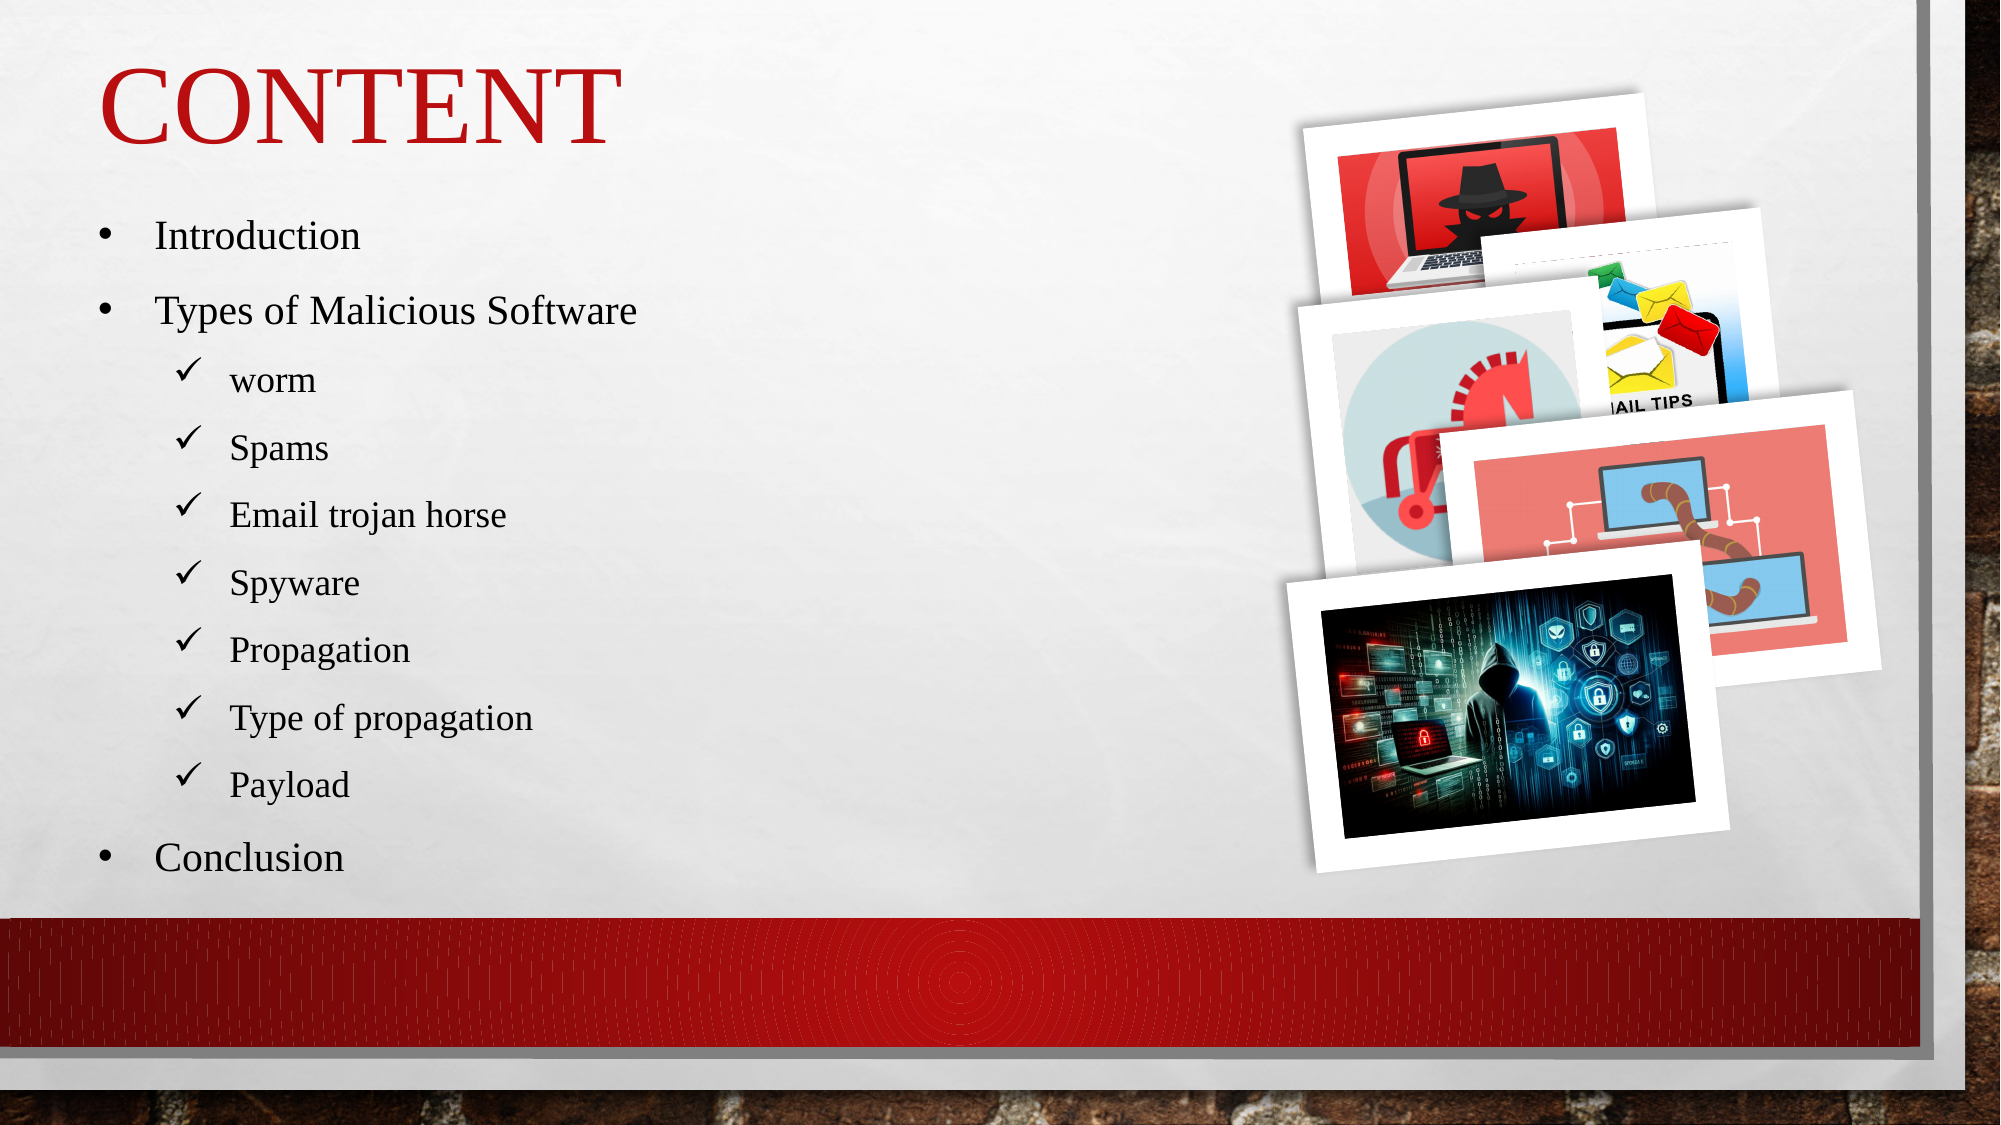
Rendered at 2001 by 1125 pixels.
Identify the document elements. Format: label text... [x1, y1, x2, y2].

title Content [83, 10, 1789, 176]
picture [1321, 128, 1847, 838]
text_box Introduction Types of Malicious Software worm Spams Email trojan horse Spyware Propagation Type of propagation Payload Conclusion [83, 175, 1000, 888]
picture [0, 0, 2000, 1125]
